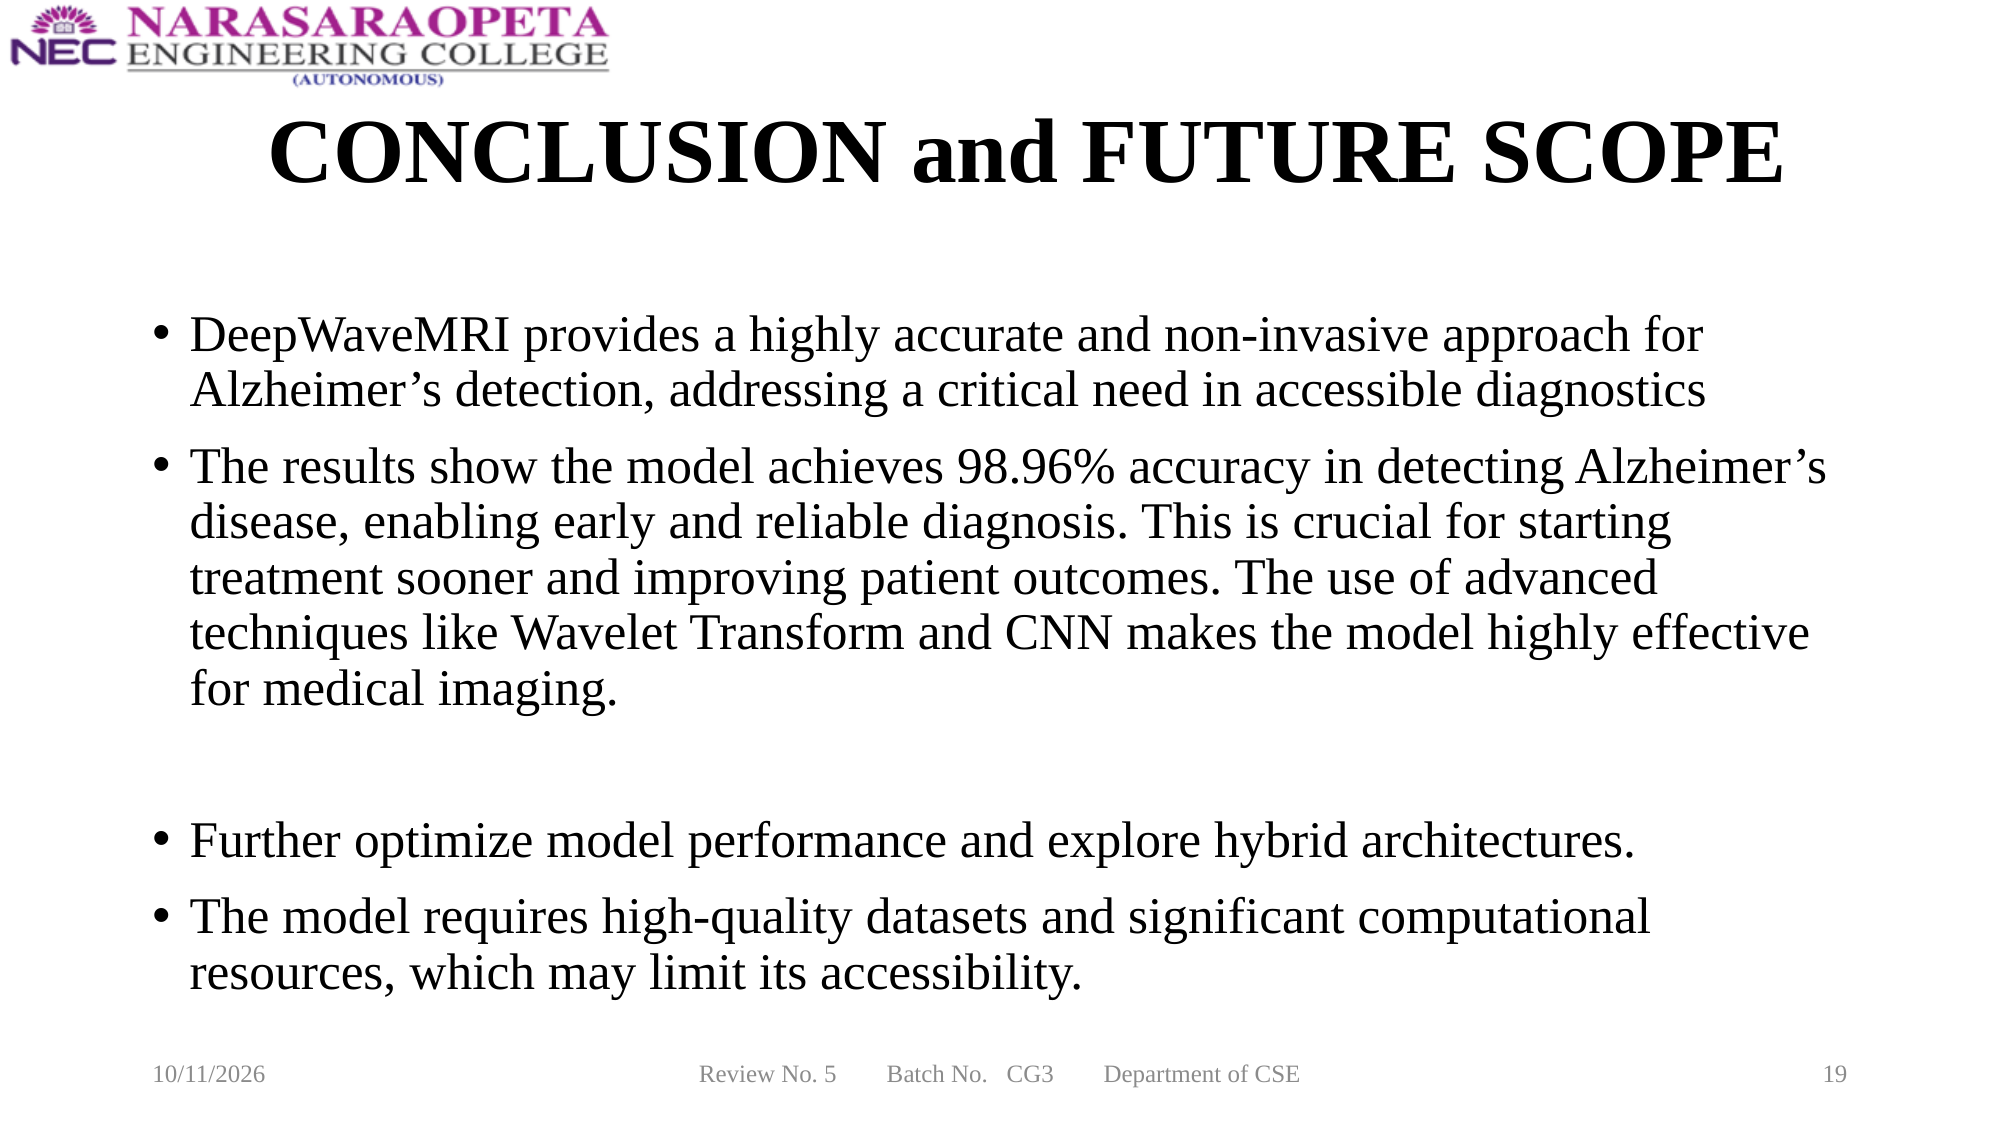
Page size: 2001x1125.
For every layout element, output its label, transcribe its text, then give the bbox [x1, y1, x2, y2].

footer Review No. 5 Batch No. CG3 Department of CSE [662, 1042, 1338, 1103]
slide_number 19 [1412, 1042, 1863, 1103]
list DeepWaveMRI provides a highly accurate and non-invasive approach for Alzheimer’s detection, addressing a critical need in accessible diagnostics The results show the model achieves 98.96% accuracy in detecting Alzheimer’s disease, enabling early and reliable diagnosis. This is crucial for starting treatment sooner and improving patient outcomes. The use of advanced techniques like Wavelet Transform and CNN makes the model highly effective for medical imaging. Further optimize model performance and explore hybrid architectures. The model requires high-quality datasets and significant computational resources, which may limit its accessibility. [137, 299, 1863, 1014]
title CONCLUSION and FUTURE SCOPE [193, 59, 1863, 245]
picture [0, 0, 1280, 719]
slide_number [137, 1042, 588, 1103]
